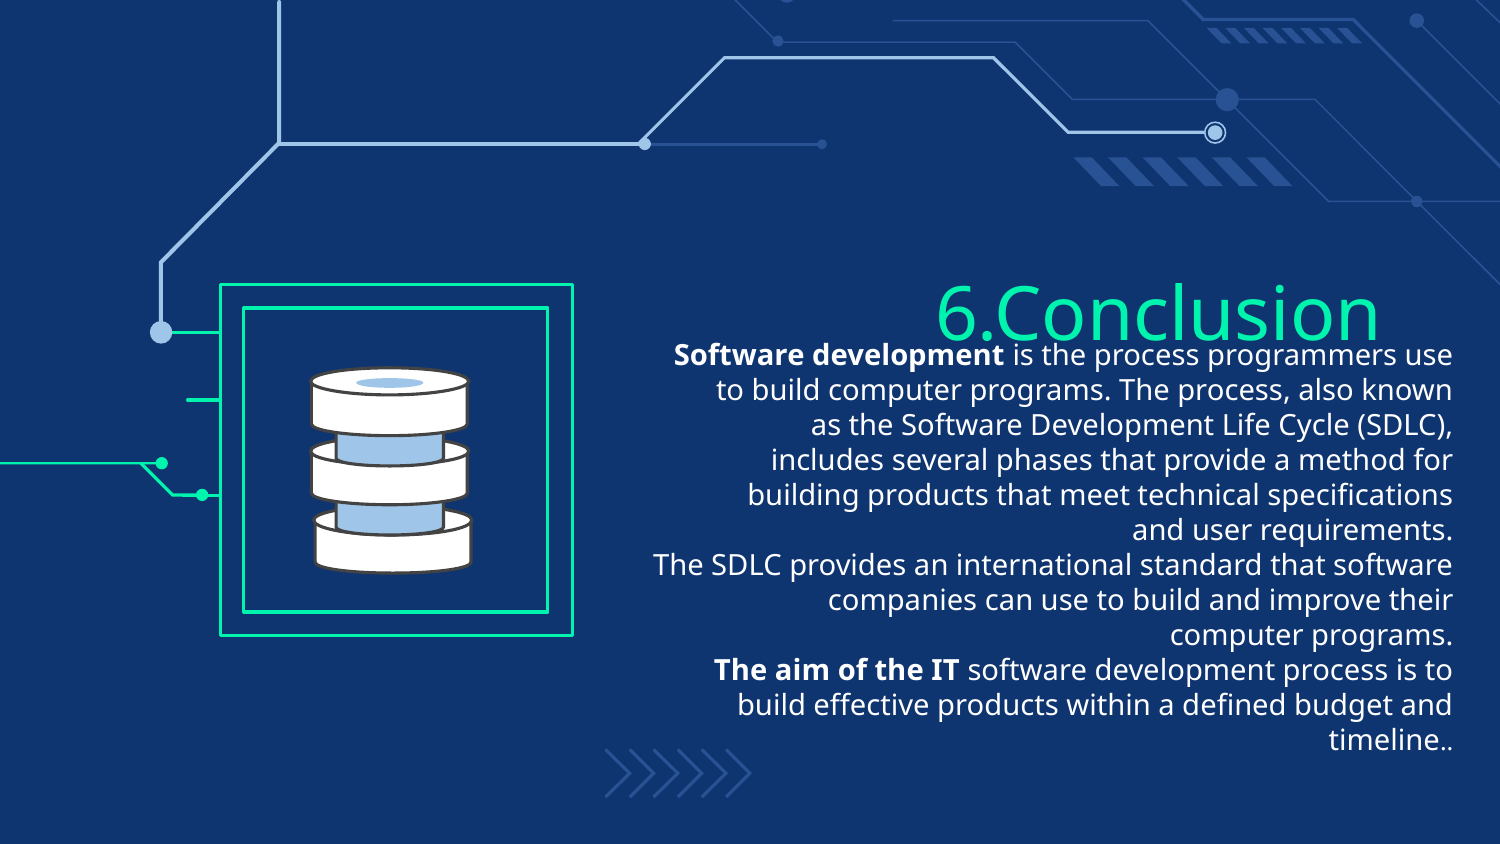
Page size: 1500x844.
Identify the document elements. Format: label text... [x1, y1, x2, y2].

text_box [310, 367, 472, 574]
title 6.Conclusion [806, 262, 1382, 294]
subtitle Software development is the process programmers use to build computer programs. The process, also known as the Software Development Life Cycle (SDLC), includes several phases that provide a method for building products that meet technical specifications and user requirements. The SDLC provides an international standard that software companies can use to build and improve their computer programs. The aim of the IT software development process is to build effective products within a defined budget and timeline.. [621, 294, 1454, 799]
